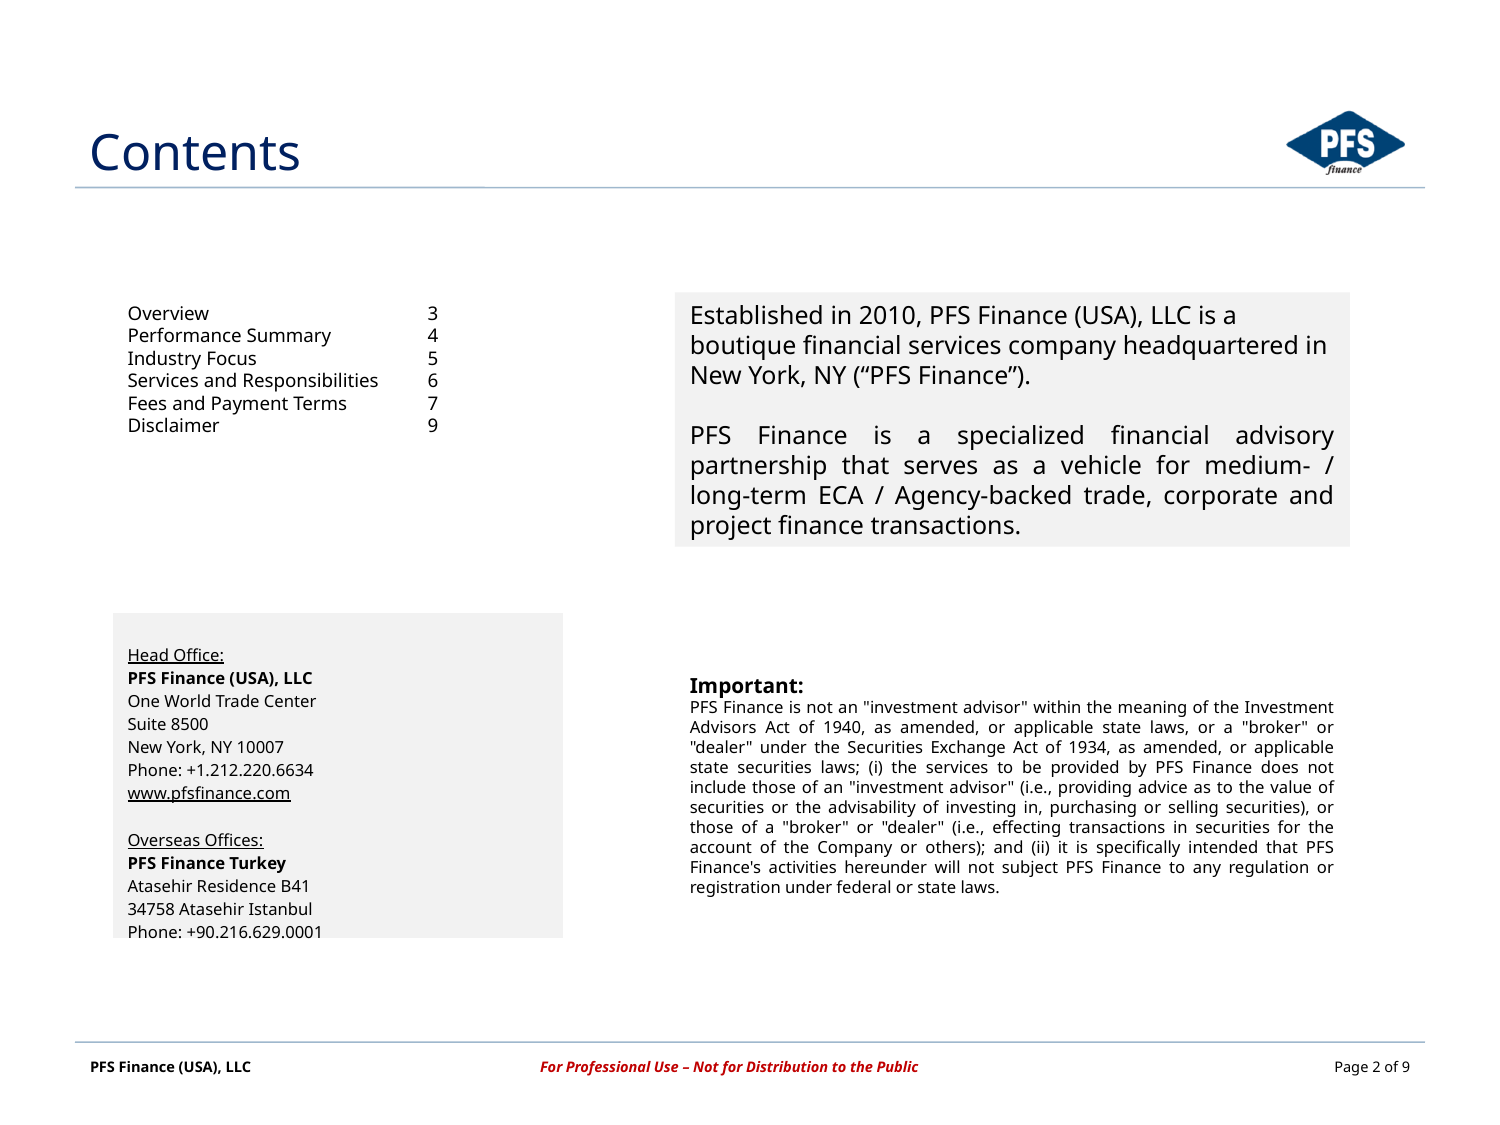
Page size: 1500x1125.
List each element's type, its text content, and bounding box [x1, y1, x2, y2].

table_cell Performance Summary [113, 323, 413, 345]
table_cell Services and Responsibilities [113, 368, 413, 390]
table_cell 5 [413, 345, 563, 368]
table_header PFS Finance (USA), LLC [75, 1050, 525, 1083]
table_cell 6 [413, 368, 563, 390]
table_cell Fees and Payment Terms [113, 390, 413, 413]
table_header Overview [113, 300, 413, 323]
table_header Page 2 of 9 [975, 1050, 1425, 1083]
table_header 3 [413, 300, 563, 323]
table_cell Industry Focus [113, 345, 413, 368]
table_header Head Office: PFS Finance (USA), LLC One World Trade Center Suite 8500 New York, NY 10007 Phone: +1.212.220.6634 www.pfsfinance.com [113, 613, 563, 821]
table_header For Professional Use – Not for Distribution to the Public [525, 1050, 975, 1083]
table_cell 9 [413, 413, 563, 435]
picture [1286, 110, 1405, 175]
table_cell Overseas Offices: PFS Finance Turkey Atasehir Residence B41 34758 Atasehir Istanbul Phone: +90.216.629.0001 [113, 821, 563, 938]
text_box Contents [74, 37, 825, 188]
table_cell 4 [413, 323, 563, 345]
table_cell Disclaimer [113, 413, 413, 435]
table_cell 7 [413, 390, 563, 413]
text_box Established in 2010, PFS Finance (USA), LLC is a boutique financial services company headquartered in New York, NY (“PFS Finance”). PFS Finance is a specialized financial advisory partnership that serves as a vehicle for medium- / long-term ECA / Agency-backed trade, corporate and project finance transactions. [674, 292, 1350, 547]
text_box Important: PFS Finance is not an "investment advisor" within the meaning of the Investment Advisors Act of 1940, as amended, or applicable state laws, or a "broker" or "dealer" under the Securities Exchange Act of 1934, as amended, or applicable state securities laws; (i) the services to be provided by PFS Finance does not include those of an "investment advisor" (i.e., providing advice as to the value of securities or the advisability of investing in, purchasing or selling securities), or those of a "broker" or "dealer" (i.e., effecting transactions in securities for the account of the Company or others); and (ii) it is specifically intended that PFS Finance's activities hereunder will not subject PFS Finance to any regulation or registration under federal or state laws. [674, 665, 1350, 905]
